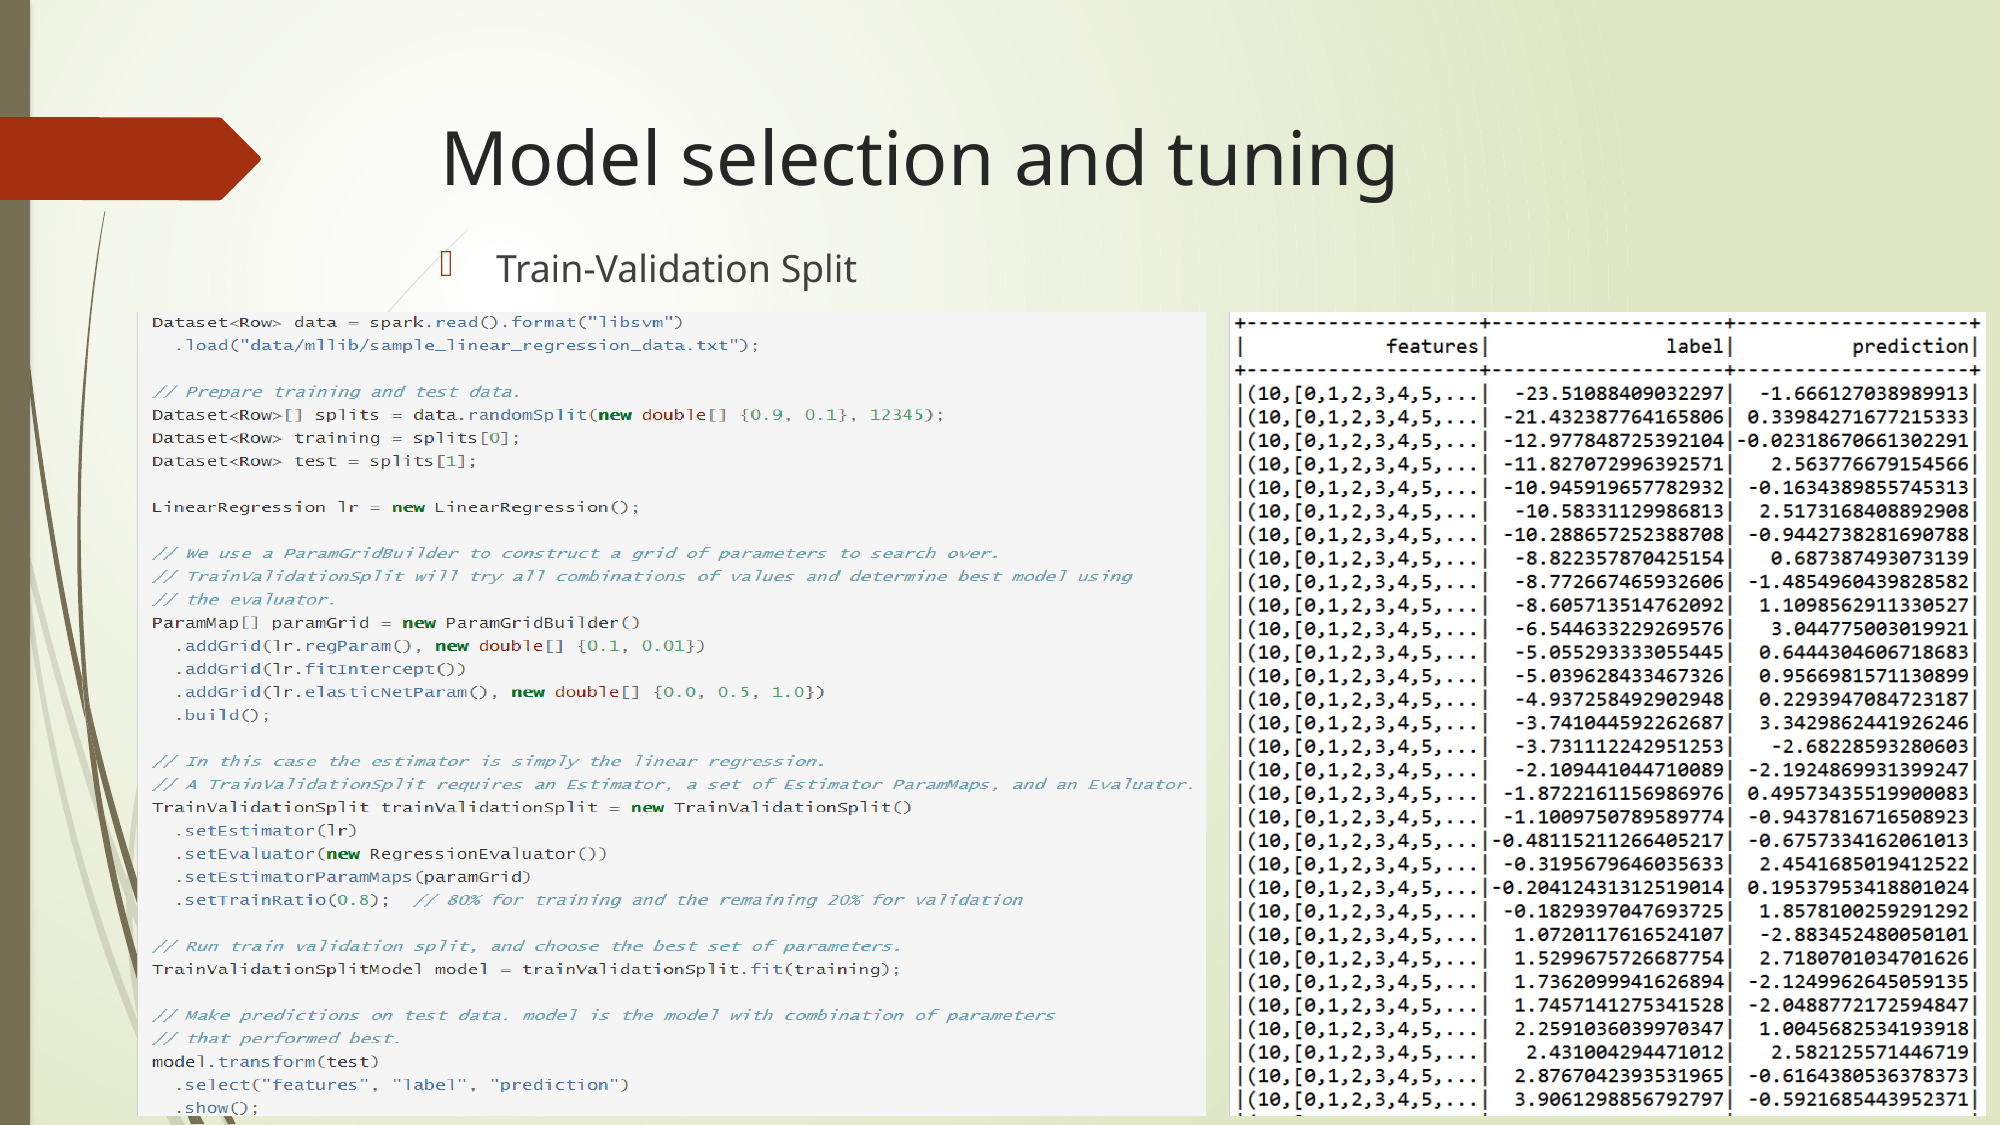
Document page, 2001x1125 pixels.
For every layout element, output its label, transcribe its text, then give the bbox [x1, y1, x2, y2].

title Model selection and tuning [425, 102, 1888, 237]
picture [137, 312, 1206, 1117]
picture [1228, 312, 1986, 1117]
list Train-Validation Split [424, 237, 1888, 858]
